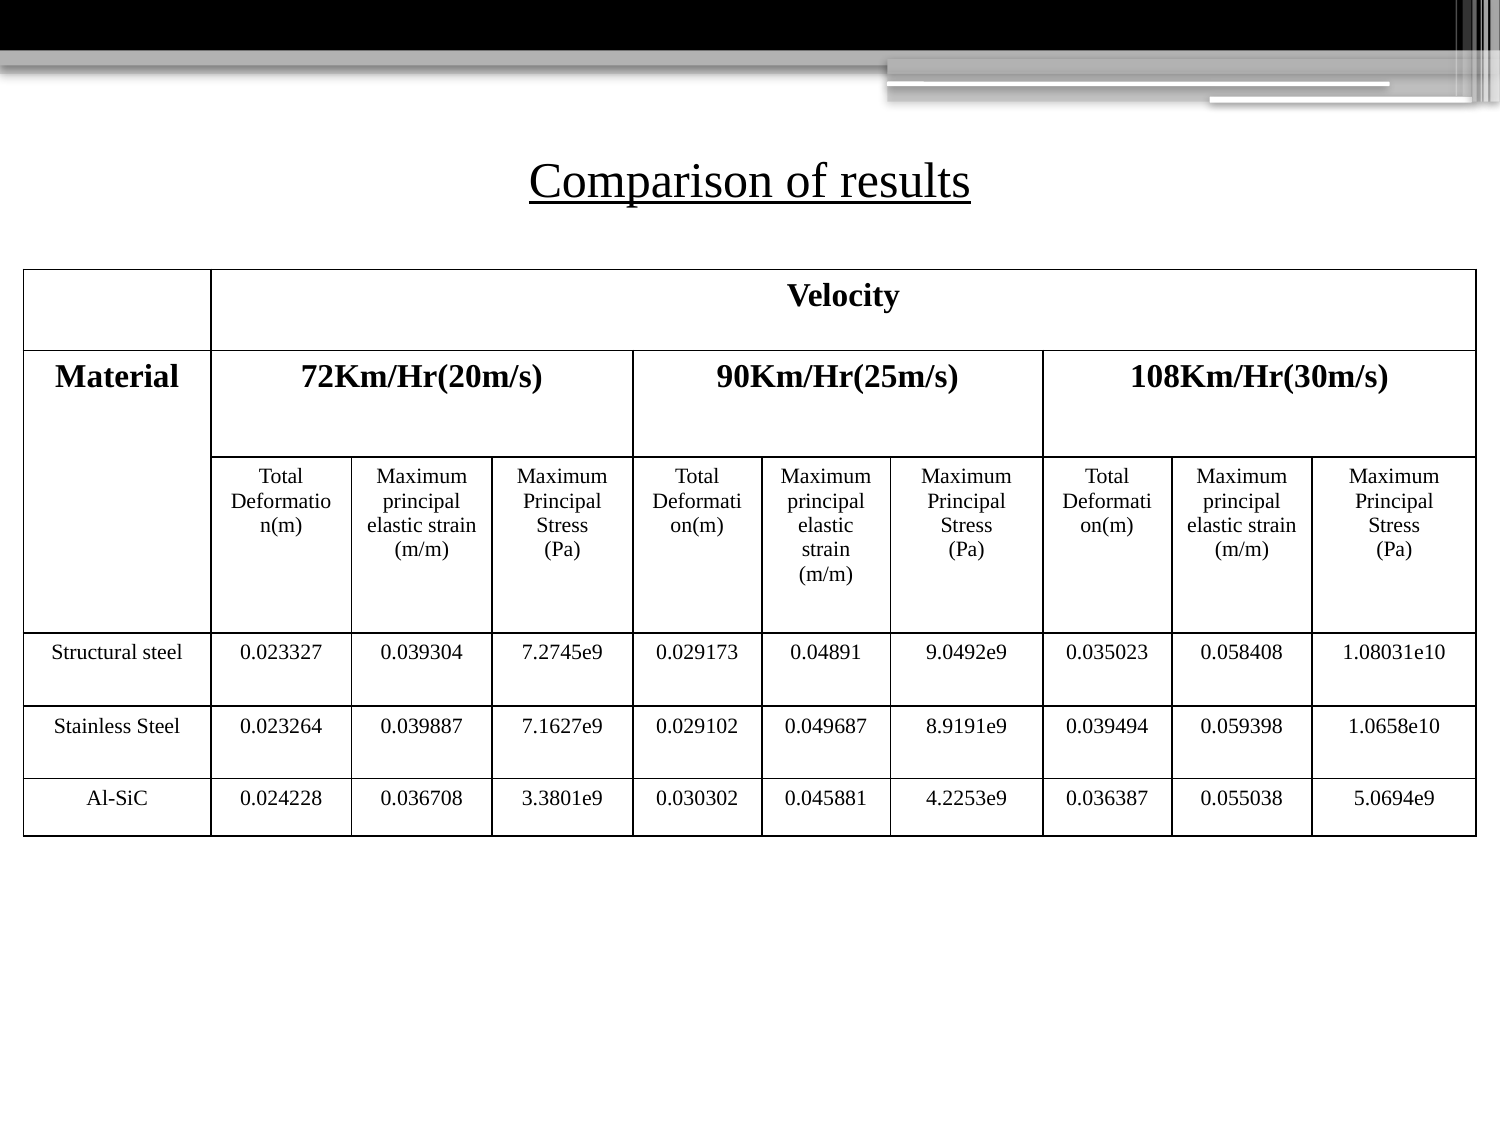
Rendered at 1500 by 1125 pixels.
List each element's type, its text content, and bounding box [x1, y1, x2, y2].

table_cell 0.030302 [634, 779, 761, 835]
table_cell 0.024228 [212, 779, 351, 835]
table_cell 0.023264 [212, 707, 351, 778]
table_cell 0.039304 [352, 634, 491, 705]
table_header Velocity [212, 270, 1475, 350]
table_cell Structural steel [24, 634, 210, 705]
table_cell 108Km/Hr(30m/s) [1044, 351, 1475, 456]
table_cell Maximum principal elastic strain (m/m) [352, 458, 491, 632]
table_cell Material [24, 351, 210, 632]
table_cell 0.029173 [634, 634, 761, 705]
table_cell Maximum Principal Stress (Pa) [1313, 458, 1475, 632]
table_cell Maximum principal elastic strain (m/m) [1173, 458, 1311, 632]
table_cell 0.045881 [763, 779, 890, 835]
table_cell 0.039887 [352, 707, 491, 778]
table_cell Al-SiC [24, 779, 210, 835]
table_cell 0.036387 [1044, 779, 1171, 835]
table_cell 0.029102 [634, 707, 761, 778]
table_cell Maximum principal elastic strain (m/m) [763, 458, 890, 632]
table_cell 1.0658e10 [1313, 707, 1475, 778]
table_cell 4.2253e9 [891, 779, 1042, 835]
table_cell 1.08031e10 [1313, 634, 1475, 705]
table_cell 9.0492e9 [891, 634, 1042, 705]
table_cell 0.036708 [352, 779, 491, 835]
table_cell Maximum Principal Stress (Pa) [891, 458, 1042, 632]
table_cell 0.049687 [763, 707, 890, 778]
table_cell Total Deformation(m) [1044, 458, 1171, 632]
table_header [24, 270, 210, 350]
table_cell 3.3801e9 [493, 779, 632, 835]
table_cell 0.058408 [1173, 634, 1311, 705]
table_cell 0.055038 [1173, 779, 1311, 835]
table_cell 7.2745e9 [493, 634, 632, 705]
table_cell 0.039494 [1044, 707, 1171, 778]
table_cell 5.0694e9 [1313, 779, 1475, 835]
table_cell 72Km/Hr(20m/s) [212, 351, 632, 456]
table_cell 0.023327 [212, 634, 351, 705]
table_cell Maximum Principal Stress (Pa) [493, 458, 632, 632]
table_cell 8.9191e9 [891, 707, 1042, 778]
text_box Comparison of results [0, 140, 1500, 216]
table_cell 7.1627e9 [493, 707, 632, 778]
table_cell 90Km/Hr(25m/s) [634, 351, 1042, 456]
table_cell 0.035023 [1044, 634, 1171, 705]
table_cell Stainless Steel [24, 707, 210, 778]
table_cell Total Deformation(m) [212, 458, 351, 632]
table_cell Total Deformation(m) [634, 458, 761, 632]
table_cell 0.04891 [763, 634, 890, 705]
table_cell 0.059398 [1173, 707, 1311, 778]
